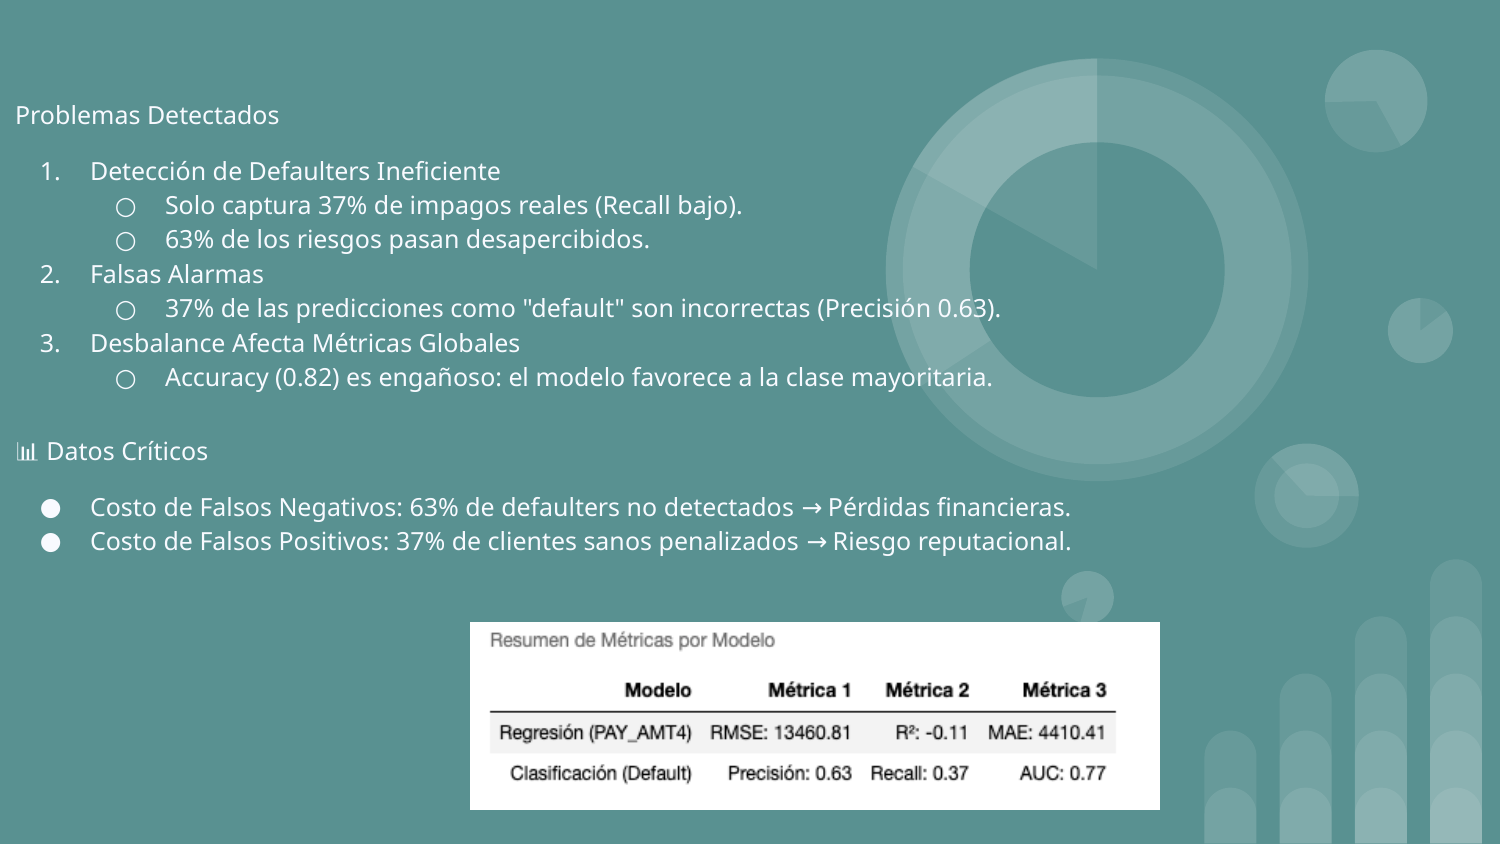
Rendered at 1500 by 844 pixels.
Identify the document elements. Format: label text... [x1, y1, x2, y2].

text_box Problemas Detectados Detección de Defaulters Ineficiente Solo captura 37% de impagos reales (Recall bajo). 63% de los riesgos pasan desapercibidos. Falsas Alarmas 37% de las predicciones como "default" son incorrectas (Precisión 0.63). Desbalance Afecta Métricas Globales Accuracy (0.82) es engañoso: el modelo favorece a la clase mayoritaria. 📊 Datos Críticos Costo de Falsos Negativos: 63% de defaulters no detectados → Pérdidas financieras. Costo de Falsos Positivos: 37% de clientes sanos penalizados → Riesgo reputacional. [0, 61, 1118, 571]
picture [469, 622, 1160, 811]
